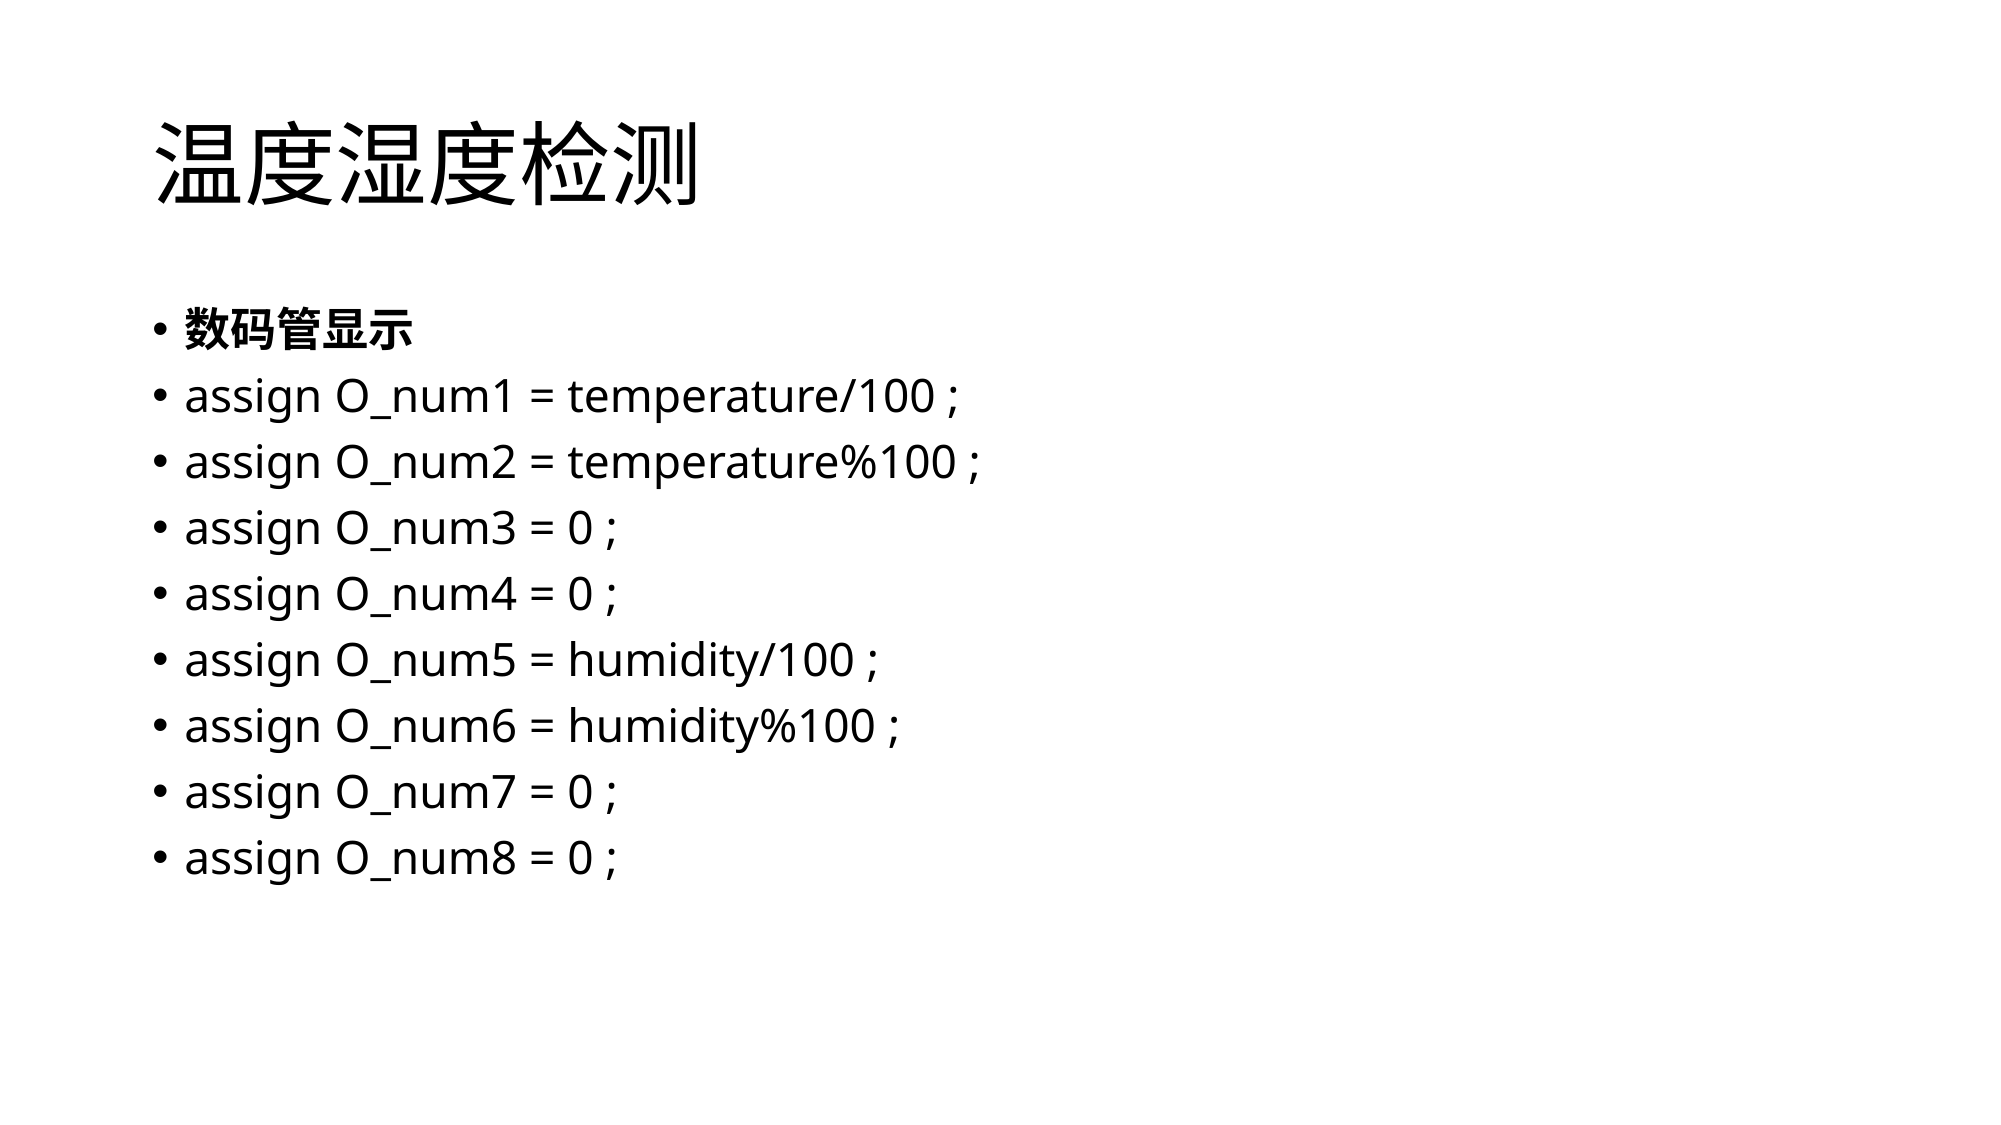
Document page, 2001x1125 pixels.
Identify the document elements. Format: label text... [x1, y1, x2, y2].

list 数码管显示 assign O_num1 = temperature/100 ; assign O_num2 = temperature%100 ; assign O_num3 = 0 ; assign O_num4 = 0 ; assign O_num5 = humidity/100 ; assign O_num6 = humidity%100 ; assign O_num7 = 0 ; assign O_num8 = 0 ; [137, 299, 1863, 1014]
title 温度湿度检测 [137, 59, 1863, 278]
